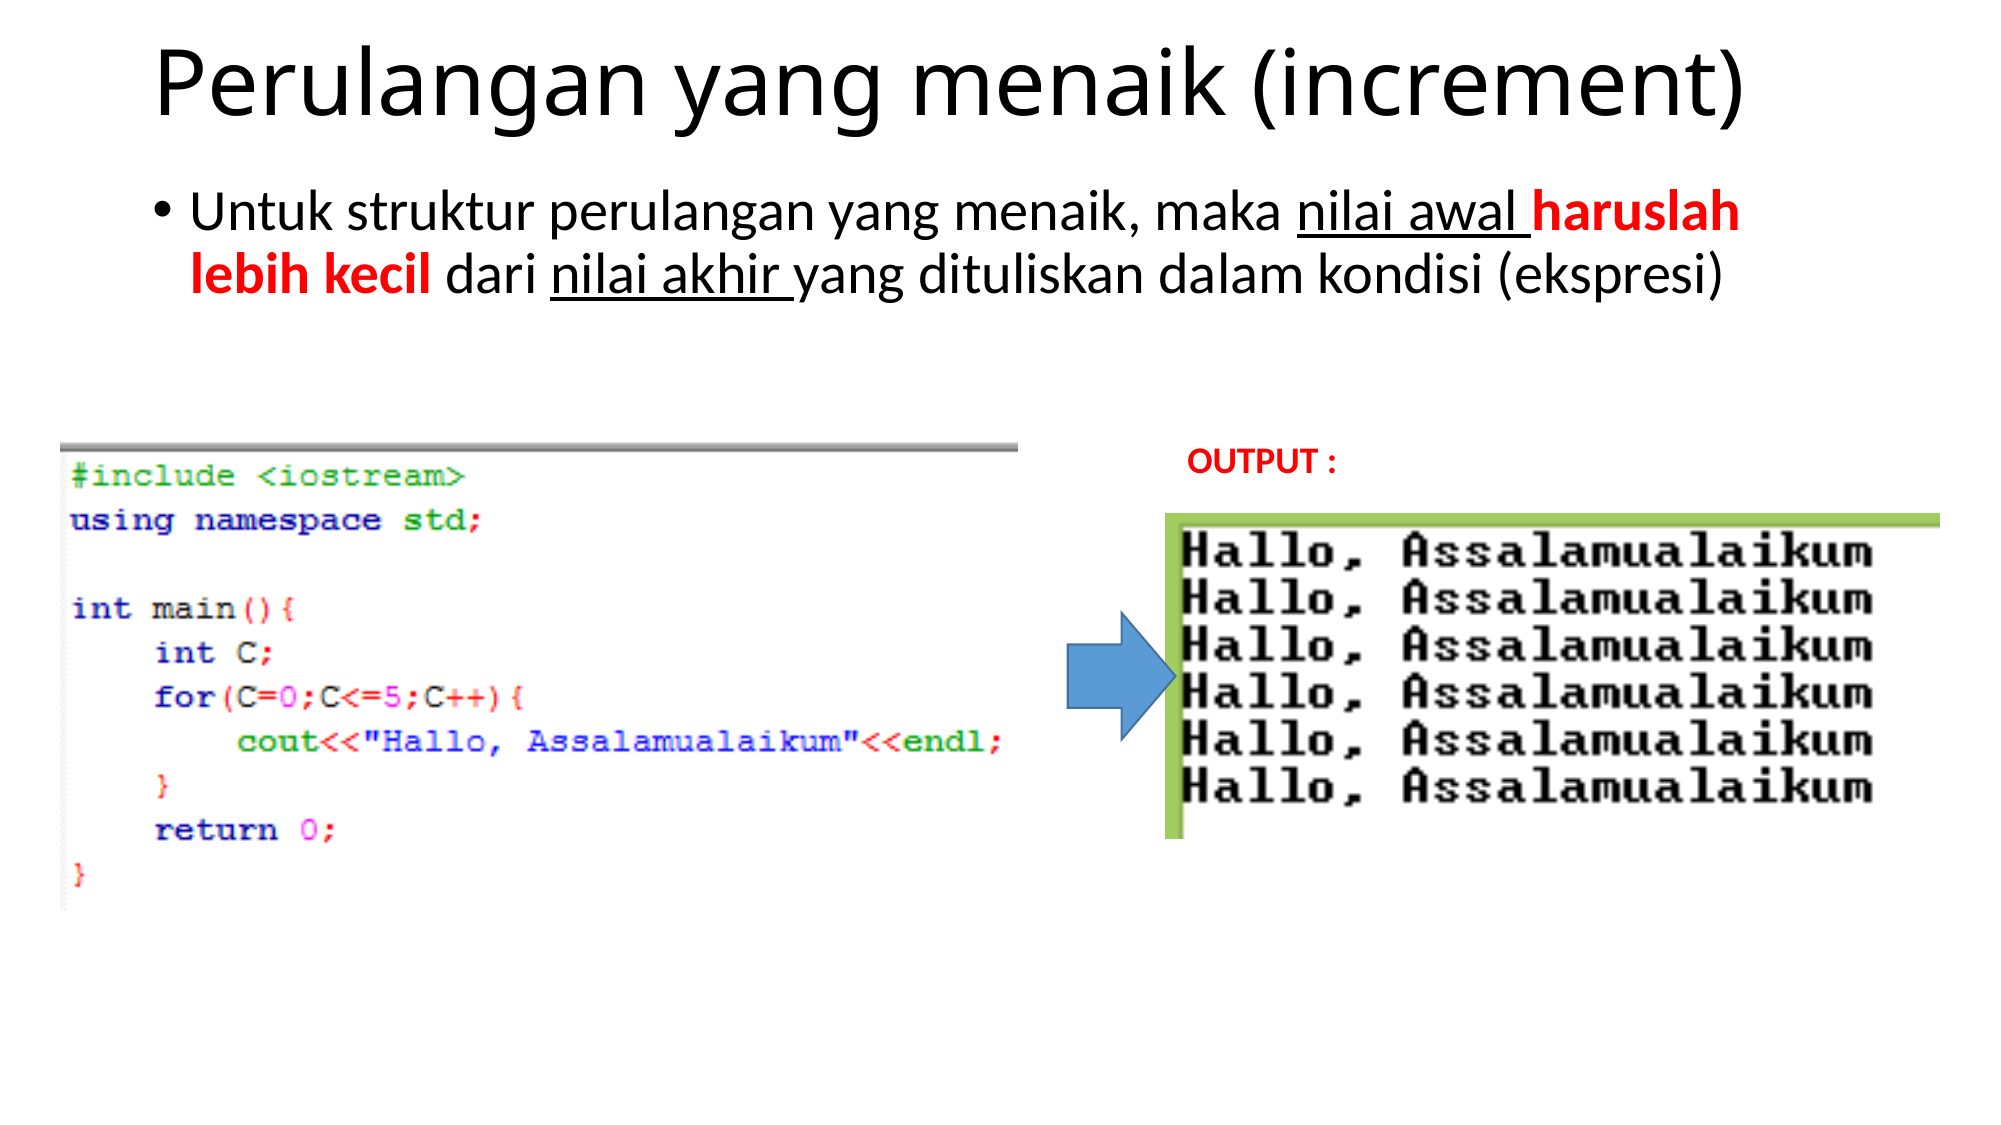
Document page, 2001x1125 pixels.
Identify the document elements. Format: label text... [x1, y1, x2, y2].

picture [1165, 513, 1939, 840]
text_box [1066, 610, 1165, 743]
text_box OUTPUT : [1172, 428, 1353, 489]
title Perulangan yang menaik (increment) [137, 27, 1863, 146]
list Untuk struktur perulangan yang menaik, maka nilai awal haruslah lebih kecil dari nilai akhir yang dituliskan dalam kondisi (ekspresi) [137, 172, 1863, 887]
picture [60, 442, 1018, 911]
